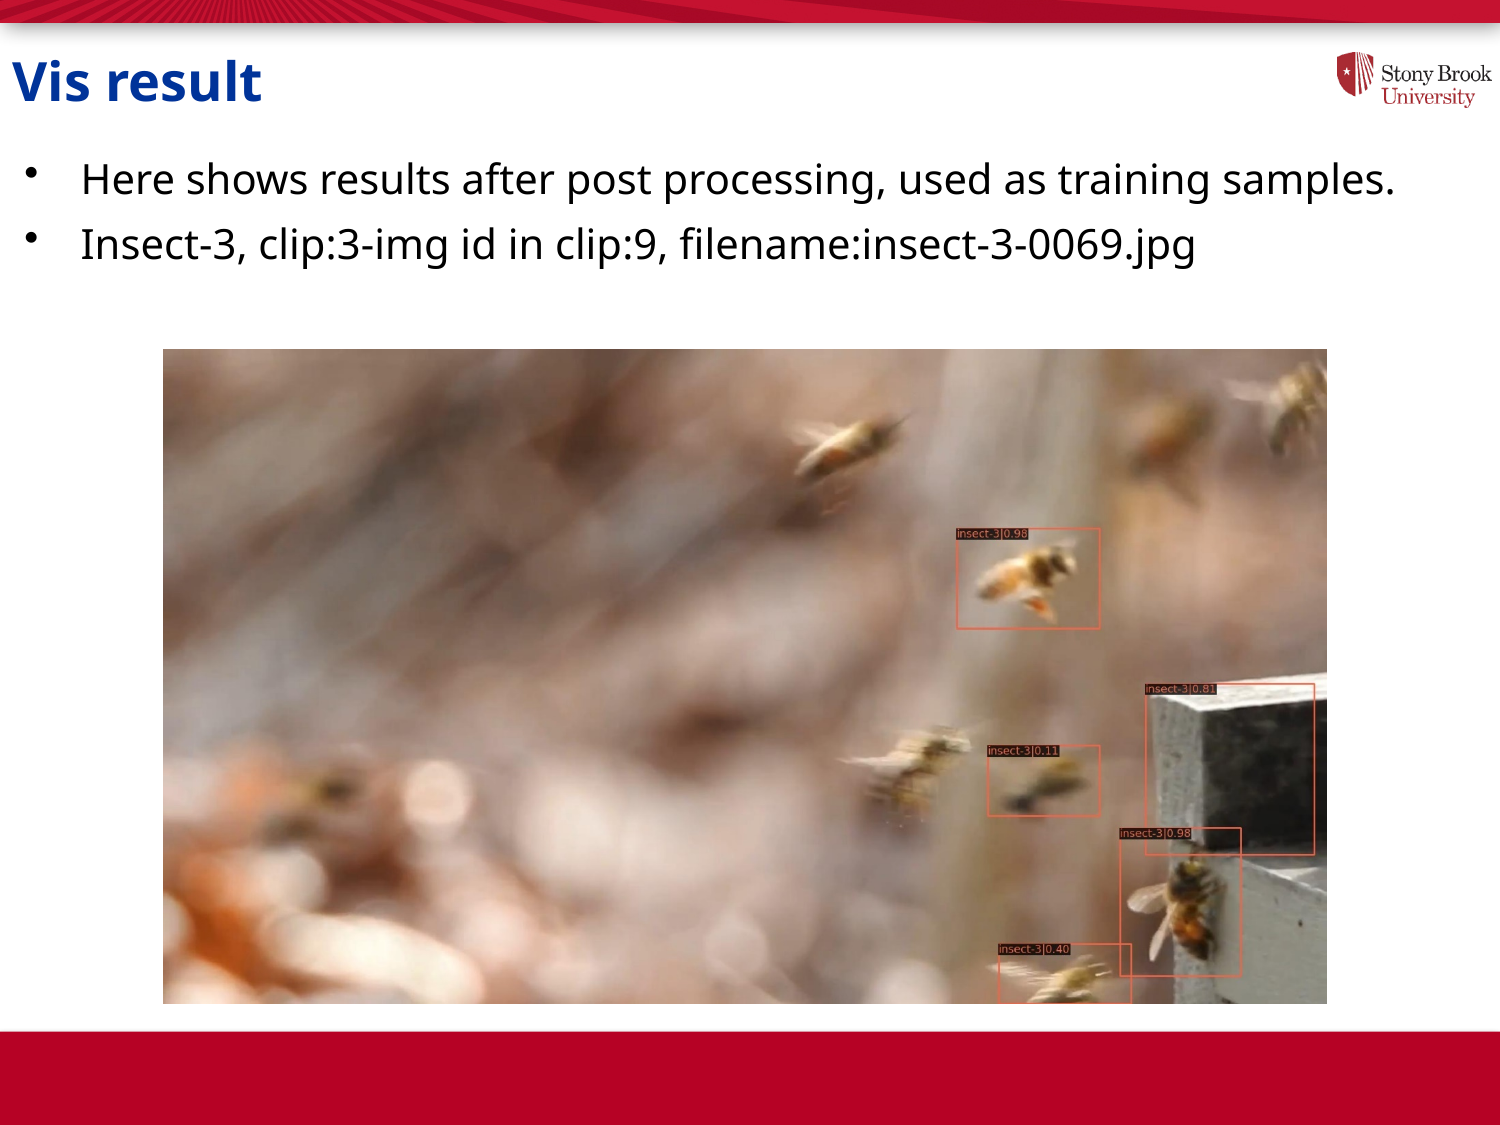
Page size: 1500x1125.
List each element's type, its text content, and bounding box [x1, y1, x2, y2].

picture [163, 349, 1327, 1005]
picture [0, 0, 1500, 23]
title Vis result [12, 27, 1479, 146]
picture [1479, 52, 1492, 108]
list Here shows results after post processing, used as training samples. Insect-3, clip:3-img id in clip:9, filename:insect-3-0069.jpg [24, 152, 1479, 351]
